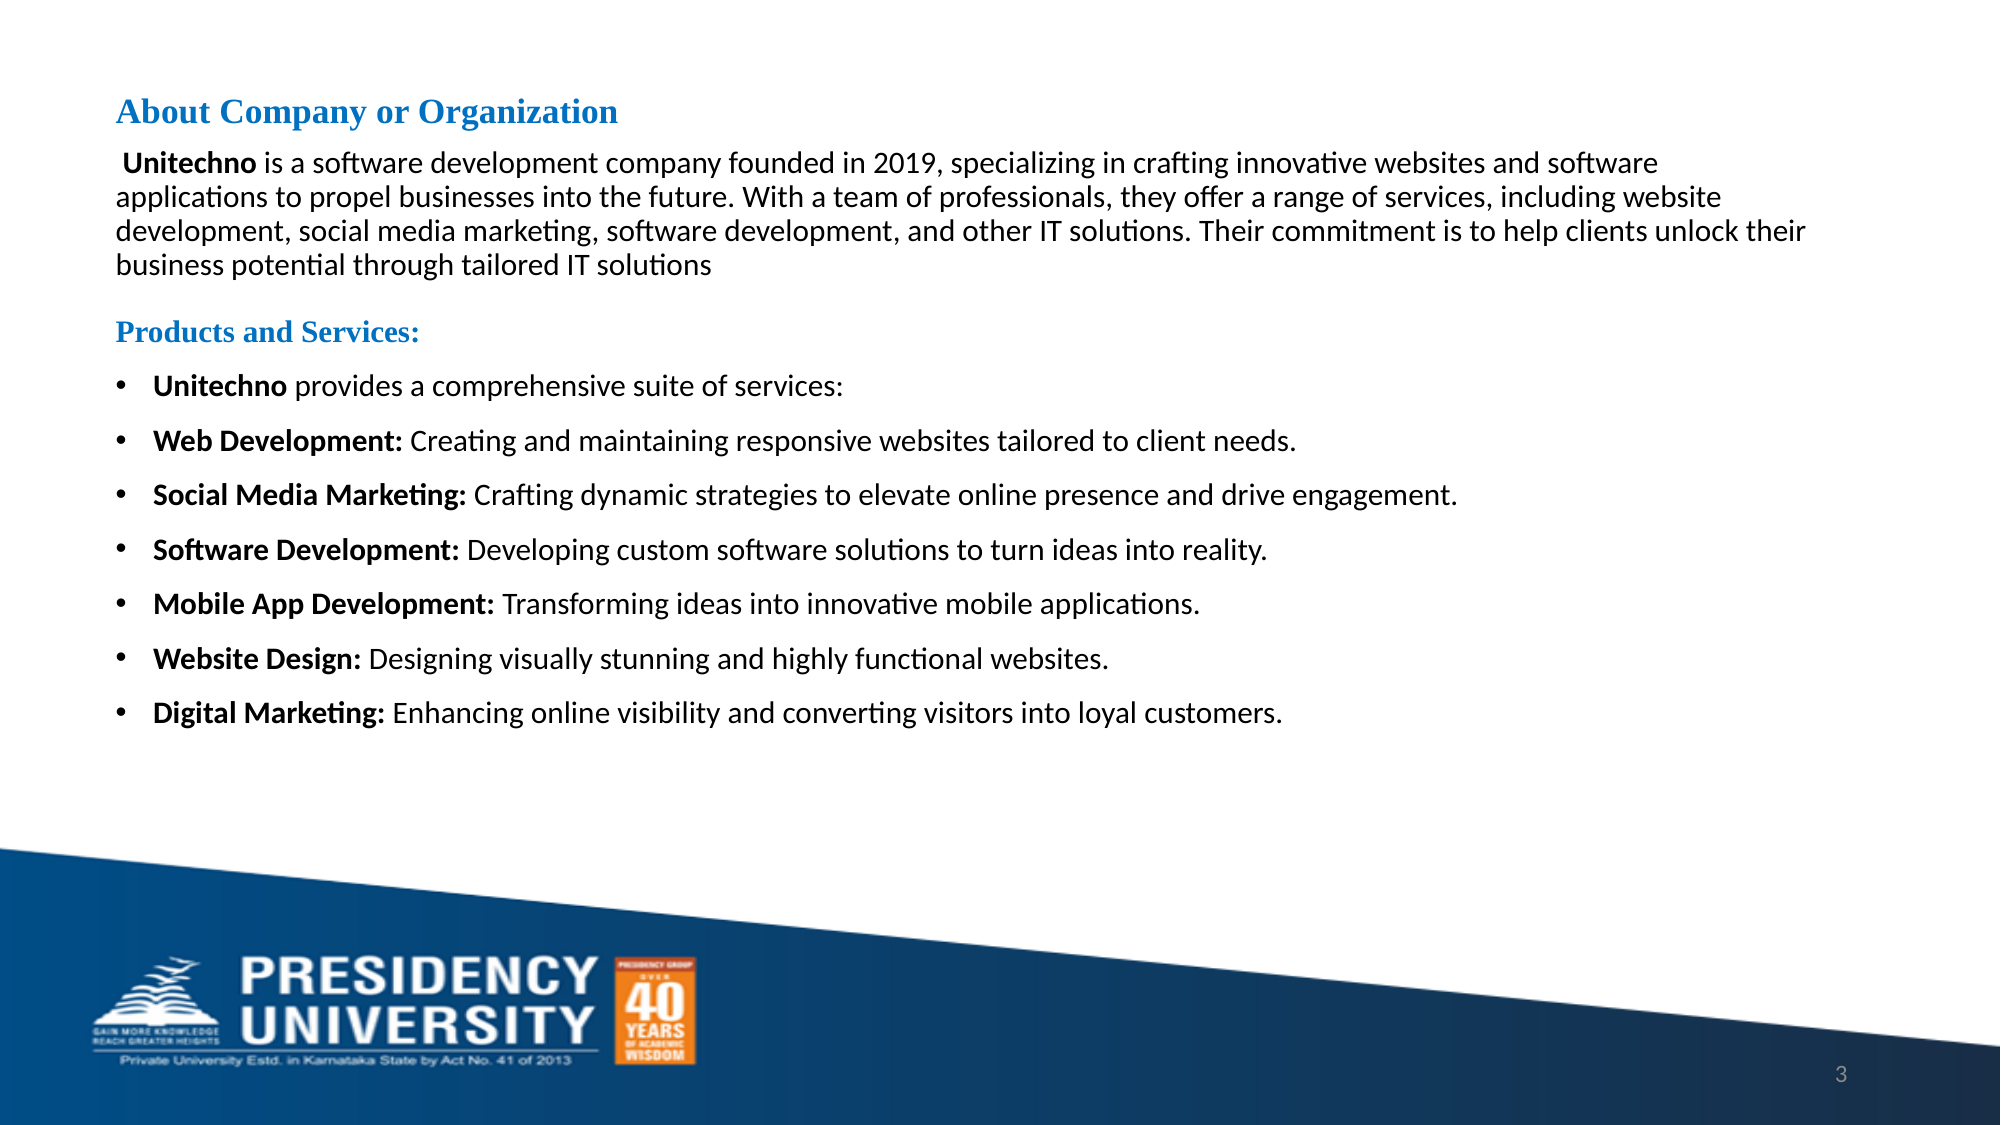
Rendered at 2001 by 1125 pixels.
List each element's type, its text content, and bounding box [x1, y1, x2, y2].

picture [0, 845, 2000, 1125]
slide_number 3 [1412, 1042, 1863, 1103]
list Unitechno is a software development company founded in 2019, specializing in crafting innovative websites and software applications to propel businesses into the future. With a team of professionals, they offer a range of services, including website development, social media marketing, software development, and other IT solutions. Their commitment is to help clients unlock their business potential through tailored IT solutions Products and Services: Unitechno provides a comprehensive suite of services: Web Development: Creating and maintaining responsive websites tailored to client needs. Social Media Marketing: Crafting dynamic strategies to elevate online presence and drive engagement. Software Development: Developing custom software solutions to turn ideas into reality. Mobile App Development: Transforming ideas into innovative mobile applications. Website Design: Designing visually stunning and highly functional websites. Digital Marketing: Enhancing online visibility and converting visitors into loyal customers. [100, 139, 1826, 828]
title About Company or Organization [100, 56, 1826, 139]
